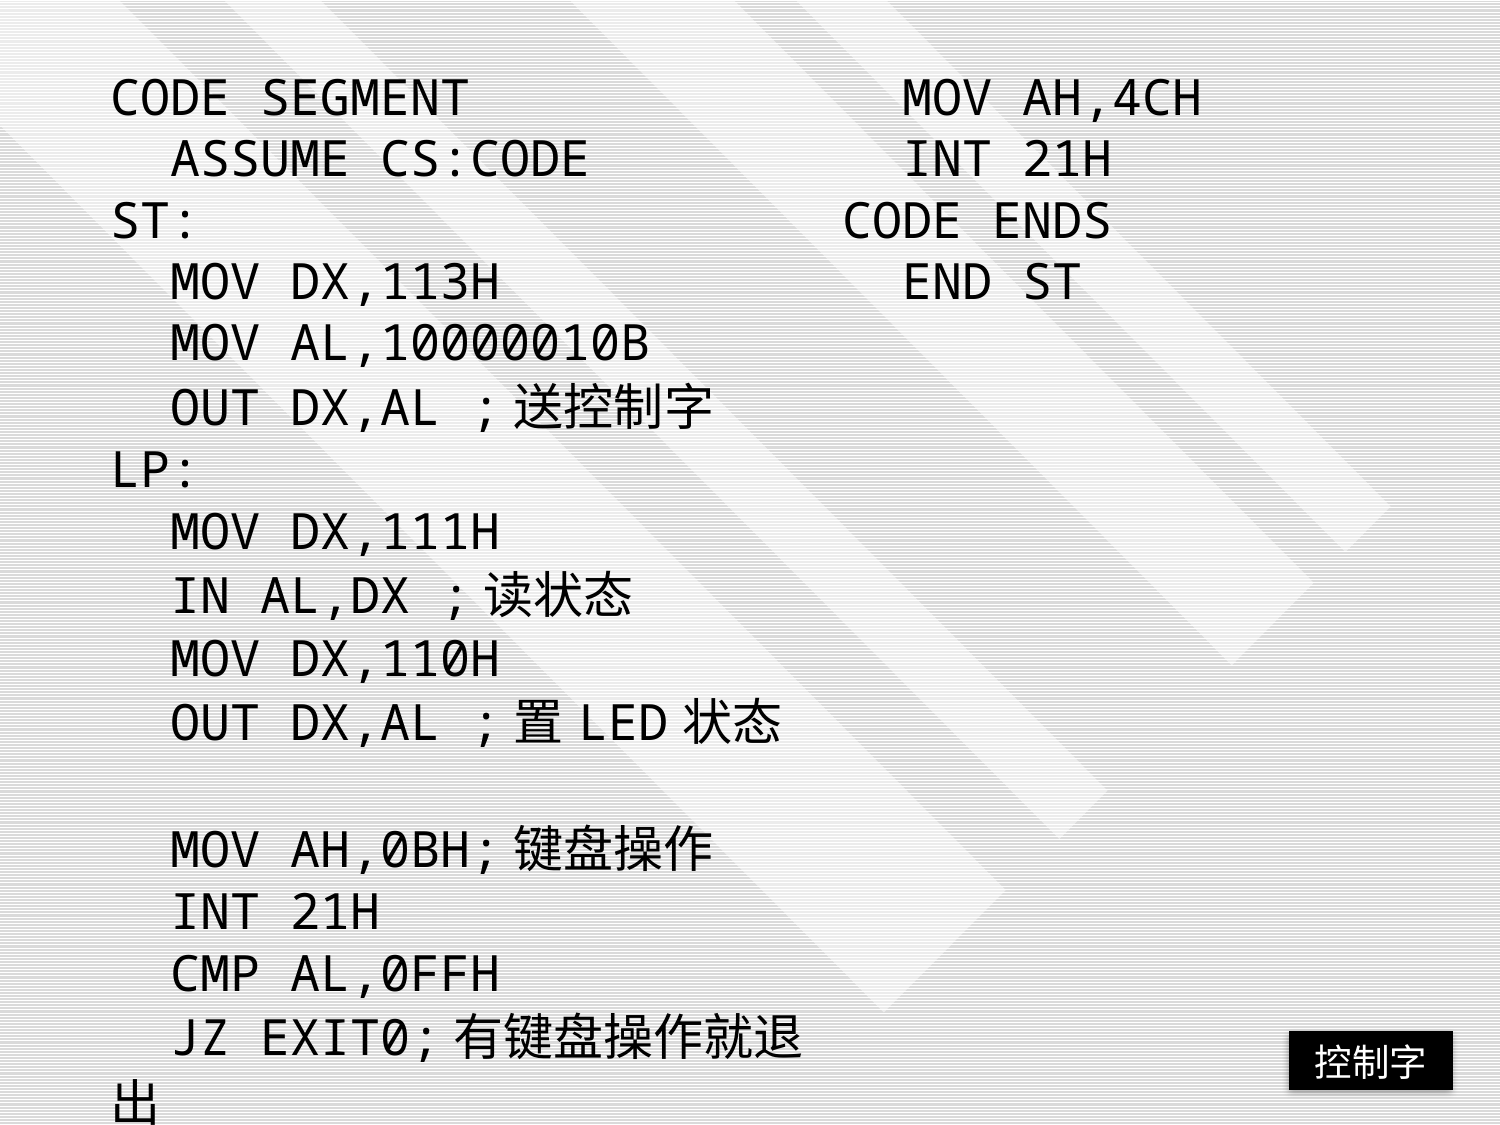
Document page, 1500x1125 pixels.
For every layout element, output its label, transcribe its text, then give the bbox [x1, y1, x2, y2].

table_header MOV AH,4CH INT 21H CODE ENDS END ST [828, 59, 1383, 1125]
table_header CODE SEGMENT ASSUME CS:CODE ST: MOV DX,113H MOV AL,10000010B OUT DX,AL ;送控制字 LP: MOV DX,111H IN AL,DX ;读状态 MOV DX,110H OUT DX,AL ;置LED状态 MOV AH,0BH;键盘操作 INT 21H CMP AL,0FFH JZ EXIT0;有键盘操作就退出 JMP LP EXIT0: [95, 59, 828, 1125]
text_box 控制字 [1288, 1031, 1454, 1090]
